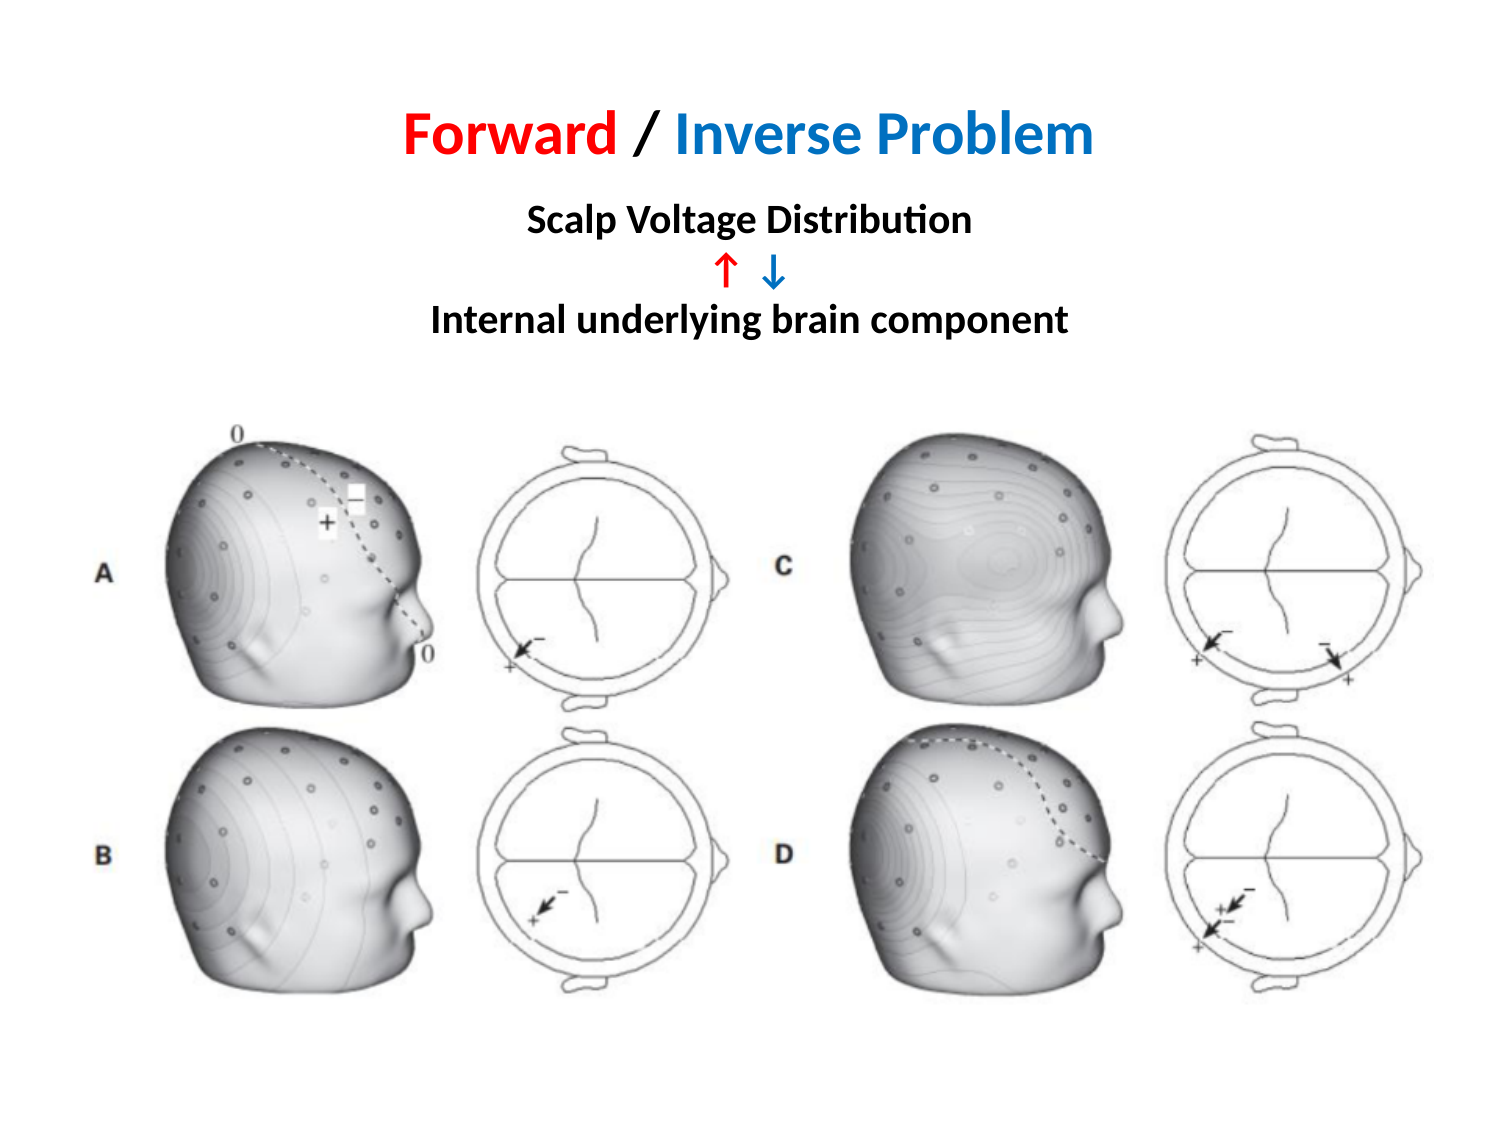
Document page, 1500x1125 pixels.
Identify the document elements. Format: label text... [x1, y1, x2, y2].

text_box Forward / Inverse Problem Scalp Voltage Distribution ↑ ↓ Internal underlying brain component [388, 84, 1112, 350]
picture [66, 409, 1434, 1025]
